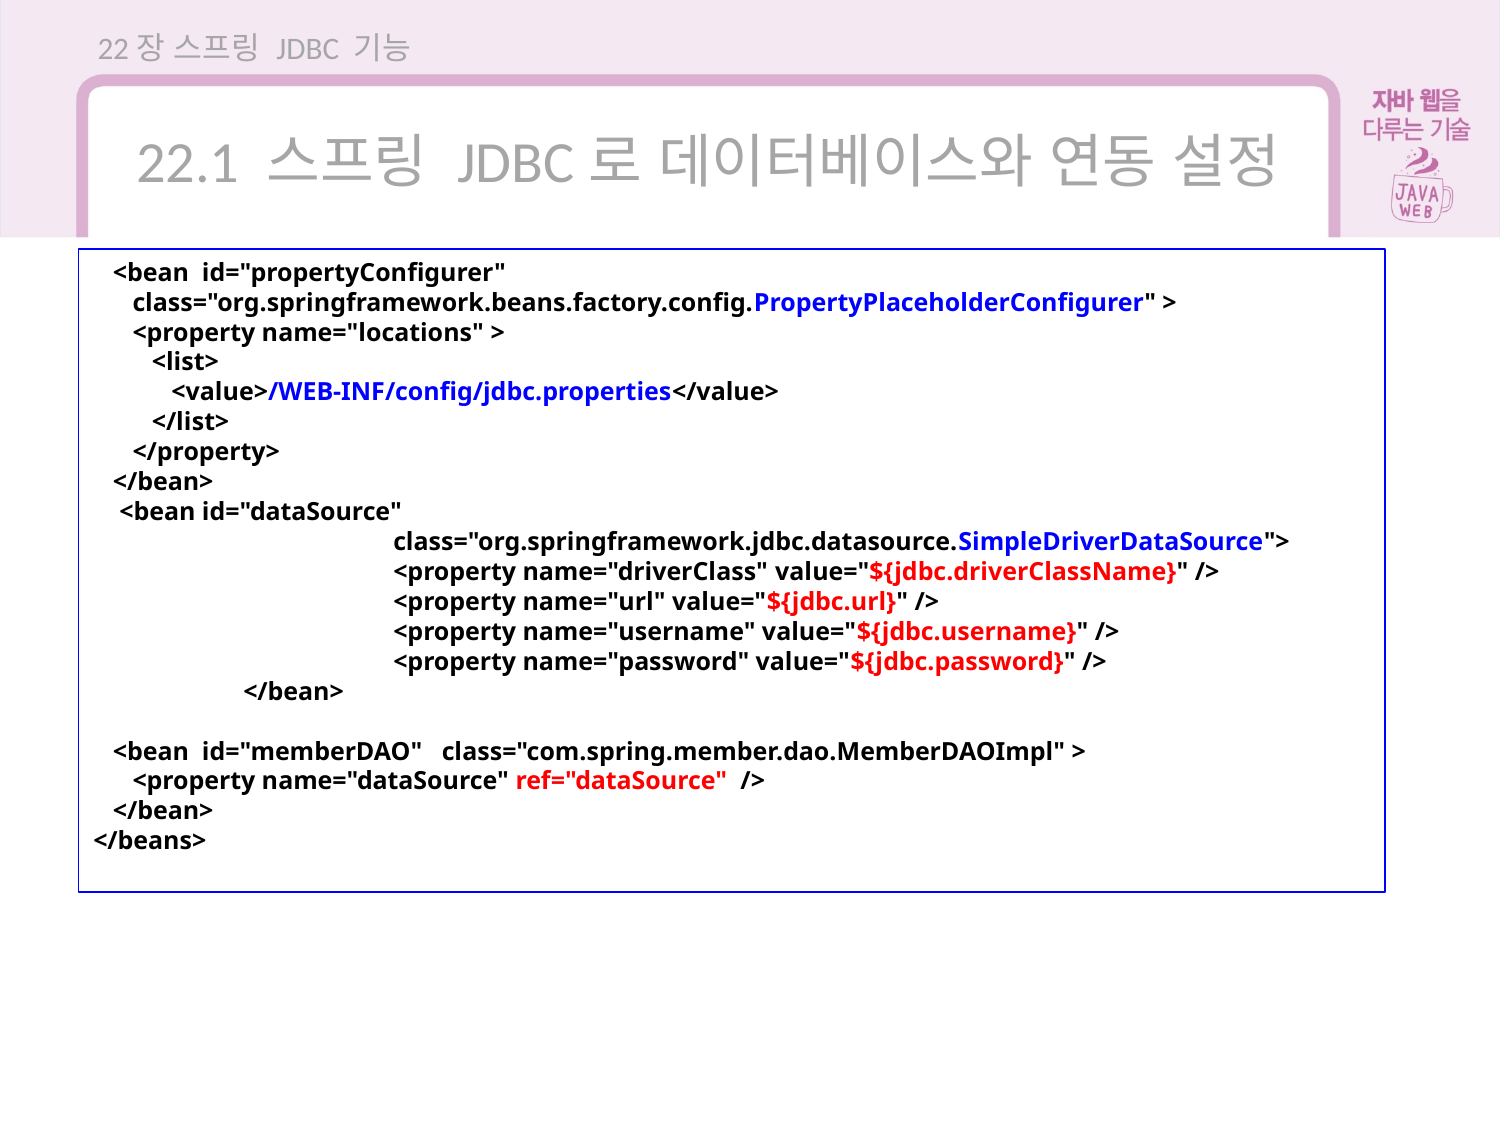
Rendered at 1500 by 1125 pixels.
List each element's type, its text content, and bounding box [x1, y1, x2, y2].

text_box 22.1 스프링 JDBC로 데이터베이스와 연동 설정 [82, 117, 1333, 202]
text_box <bean id="propertyConfigurer" class="org.springframework.beans.factory.config.PropertyPlaceholderConfigurer" > <property name="locations" > <list> <value>/WEB-INF/config/jdbc.properties</value> </list> </property> </bean> <bean id="dataSource" class="org.springframework.jdbc.datasource.SimpleDriverDataSource"> <property name="driverClass" value="${jdbc.driverClassName}" /> <property name="url" value="${jdbc.url}" /> <property name="username" value="${jdbc.username}" /> <property name="password" value="${jdbc.password}" /> </bean> <bean id="memberDAO" class="com.spring.member.dao.MemberDAOImpl" > <property name="dataSource" ref="dataSource" /> </bean> </beans> [78, 248, 1385, 893]
picture [0, 0, 1500, 1125]
text_box 22장 스프링 JDBC 기능 [82, 0, 1133, 74]
